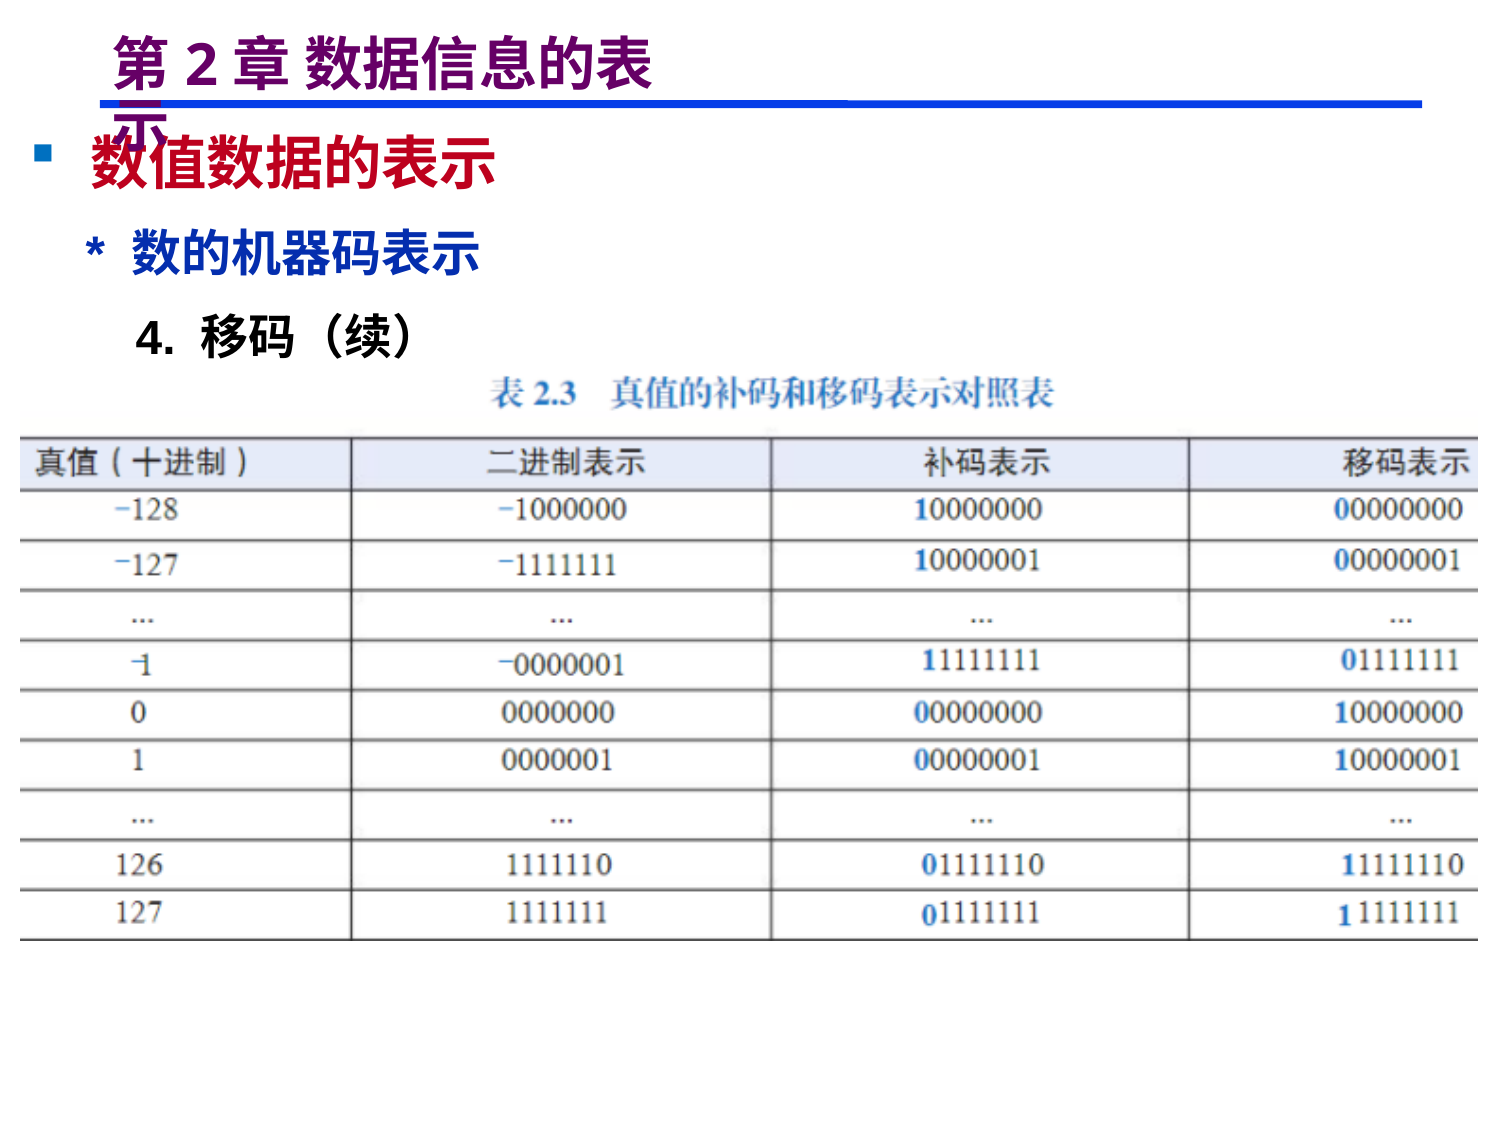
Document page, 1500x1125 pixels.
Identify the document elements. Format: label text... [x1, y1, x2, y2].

subtitle 数值数据的表示 * 数的机器码表示 4. 移码（续） [14, 118, 1488, 375]
title 第2章 数据信息的表示 [100, 32, 710, 230]
picture [19, 375, 1478, 942]
